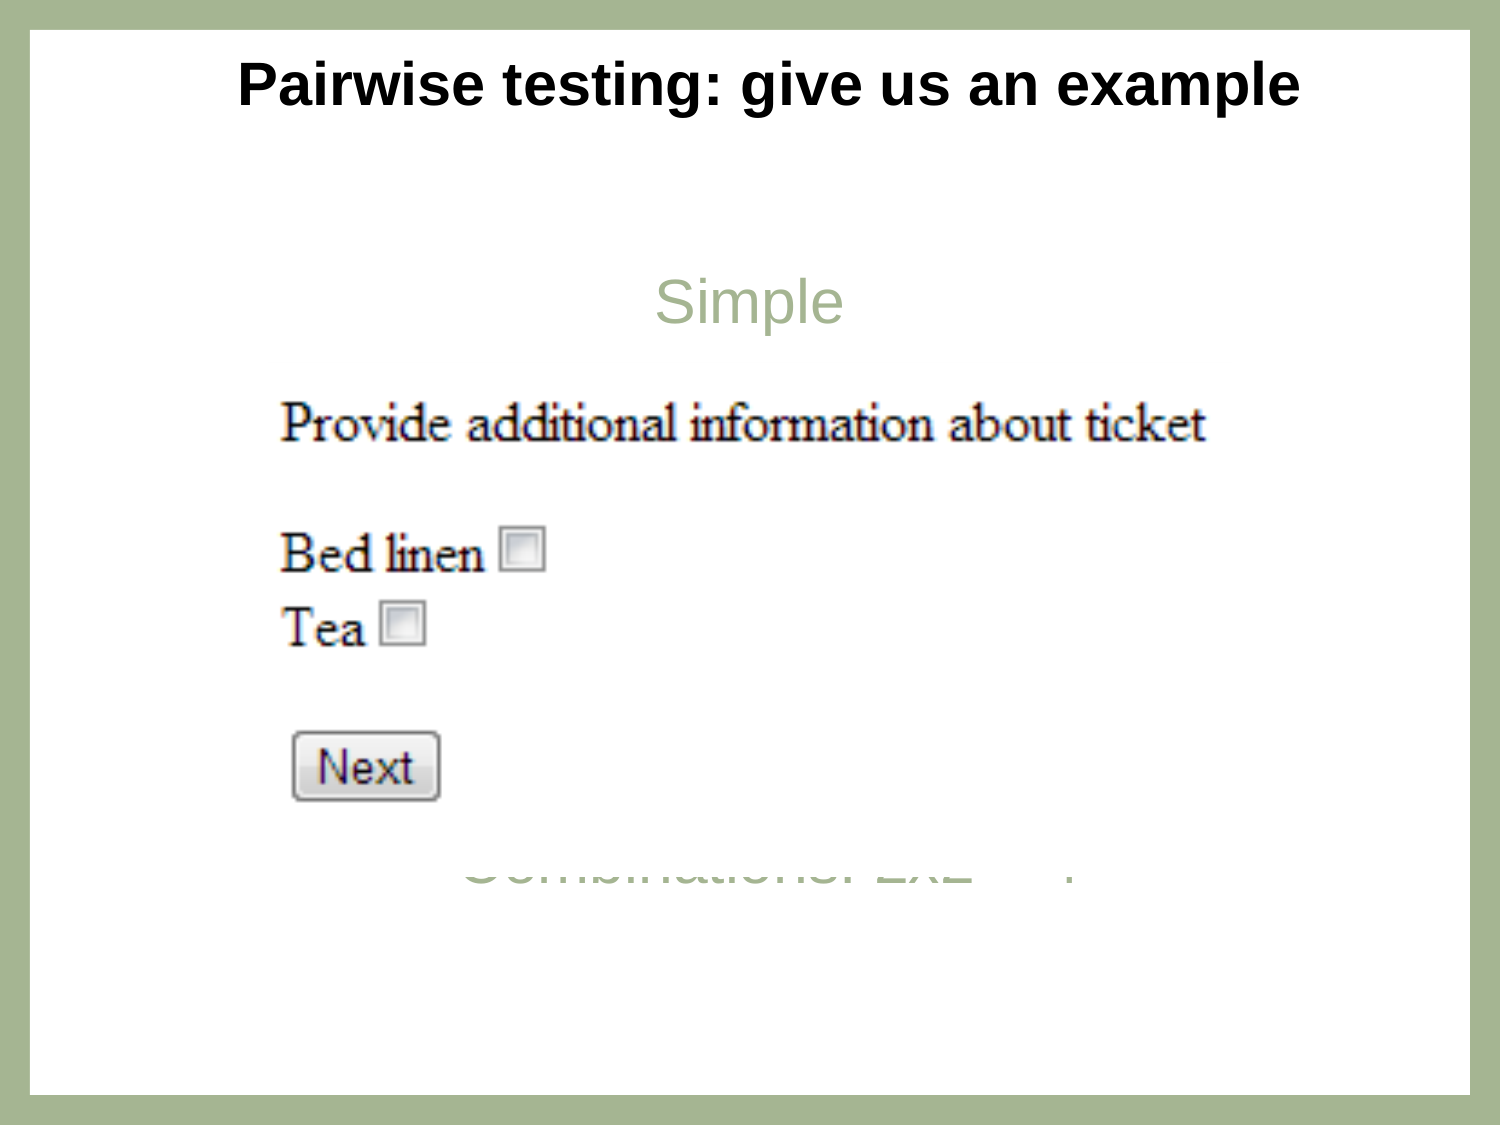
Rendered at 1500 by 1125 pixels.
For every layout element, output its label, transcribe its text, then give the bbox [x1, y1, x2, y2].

list Simple Combinations: 2x2 = 4 [75, 262, 1425, 1078]
picture [267, 360, 1232, 878]
title Pairwise testing: give us an example [75, 45, 1425, 127]
